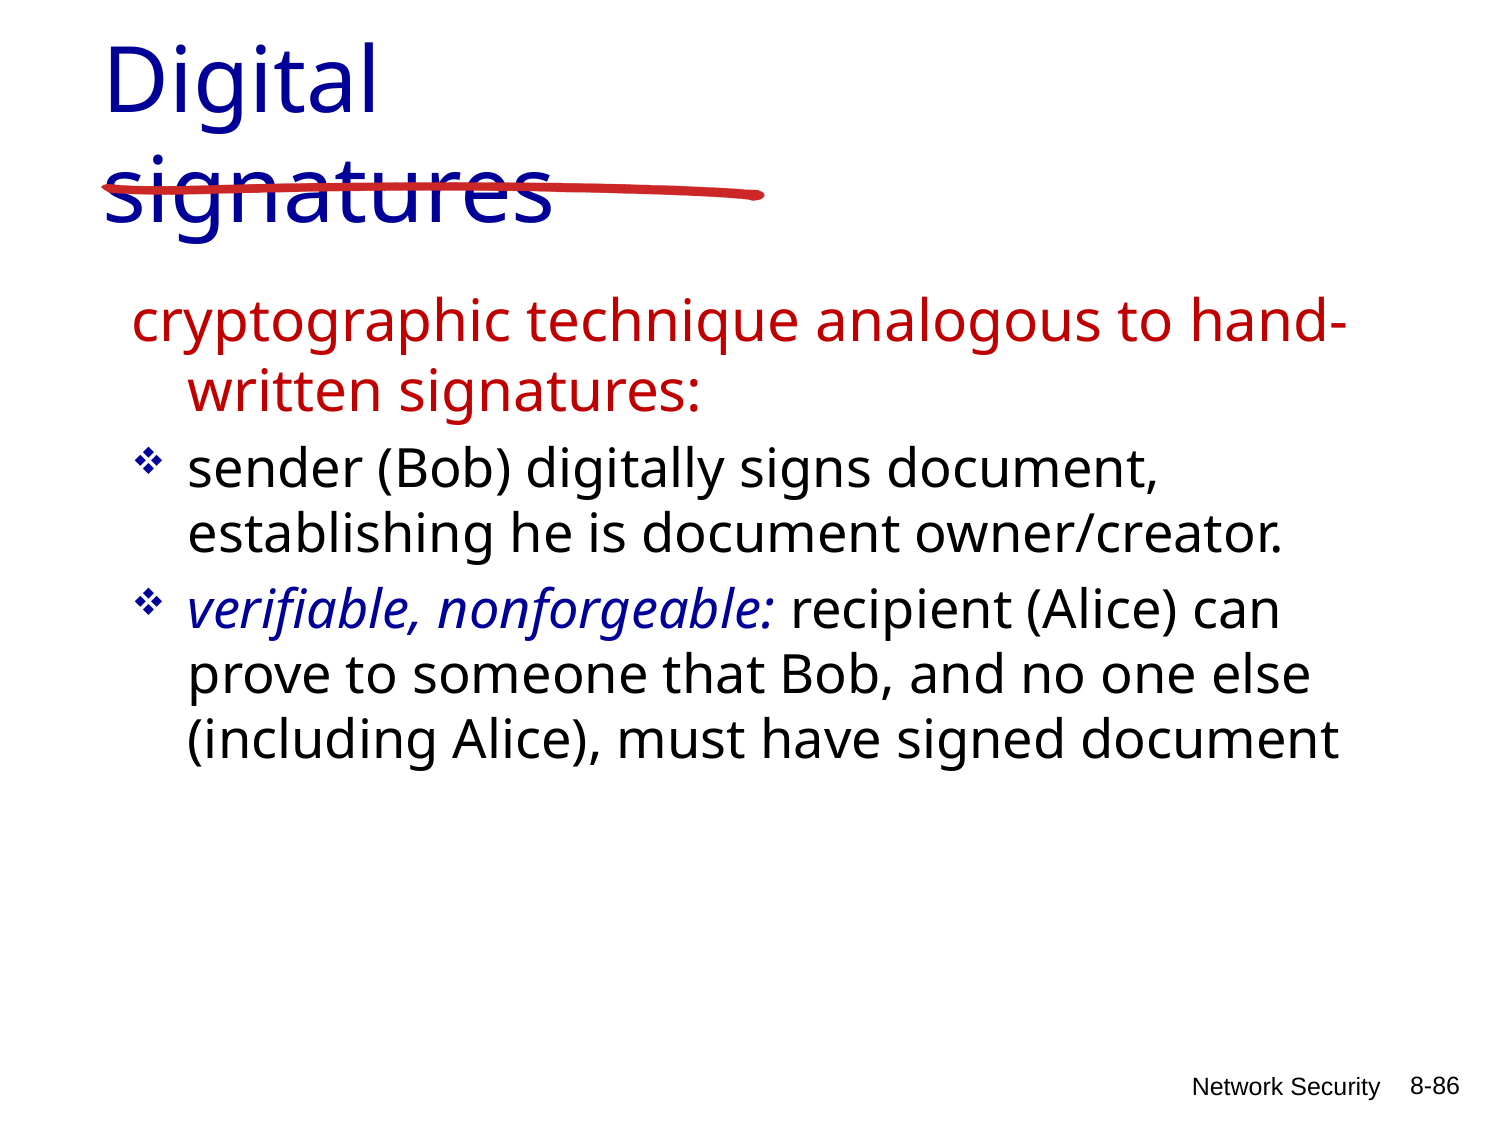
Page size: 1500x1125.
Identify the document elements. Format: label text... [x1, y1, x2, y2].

list cryptographic technique analogous to hand-written signatures: sender (Bob) digitally signs document, establishing he is document owner/creator. verifiable, nonforgeable: recipient (Alice) can prove to someone that Bob, and no one else (including Alice), must have signed document [116, 275, 1382, 1038]
footer Network Security [762, 1062, 1397, 1114]
picture [97, 177, 774, 206]
title Digital signatures [87, 37, 840, 225]
